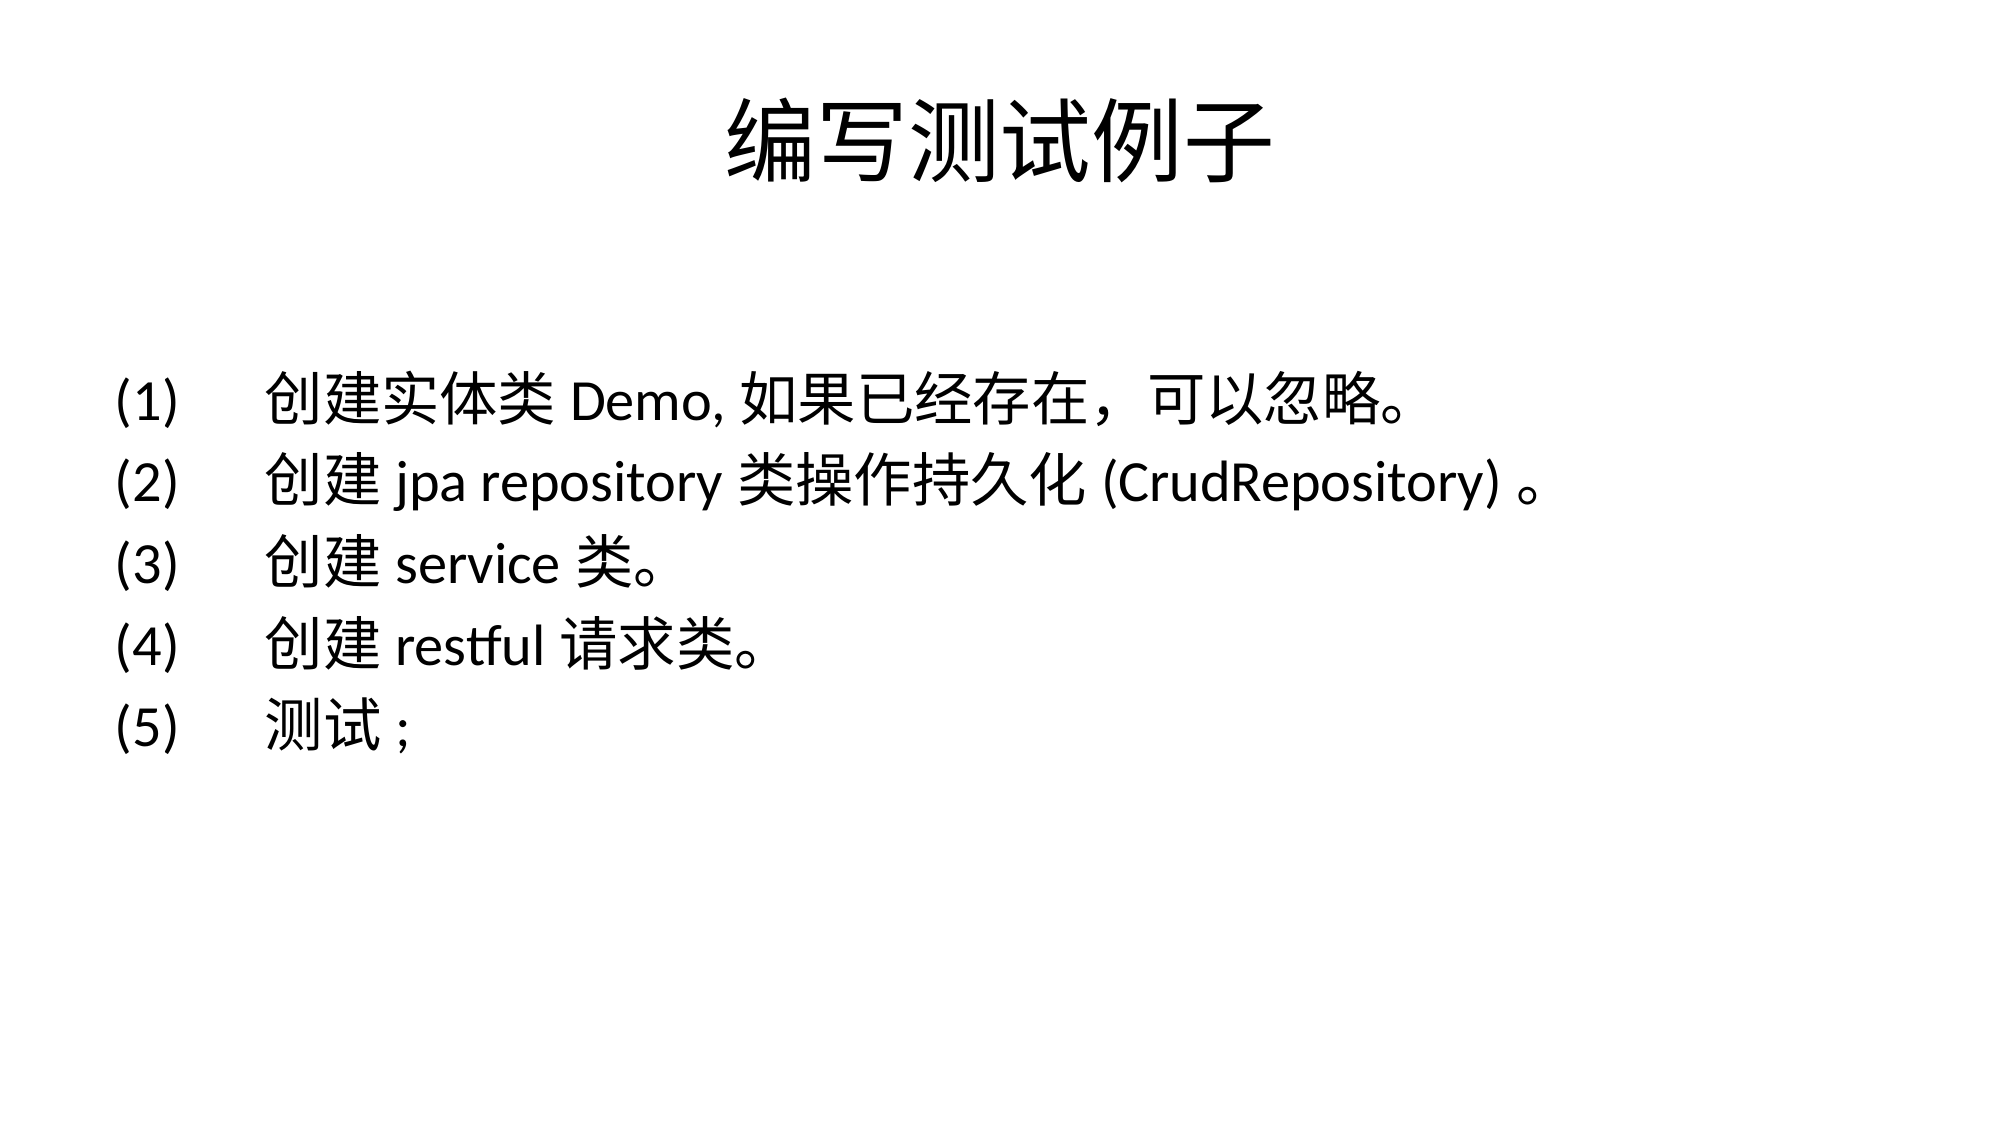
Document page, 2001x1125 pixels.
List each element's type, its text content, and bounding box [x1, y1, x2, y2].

list (1) 创建实体类Demo,如果已经存在，可以忽略。 (2) 创建jpa repository类操作持久化(CrudRepository)。 (3) 创建service类。 (4) 创建restful请求类。 (5) 测试; [99, 262, 1900, 1005]
title 编写测试例子 [99, 45, 1900, 233]
